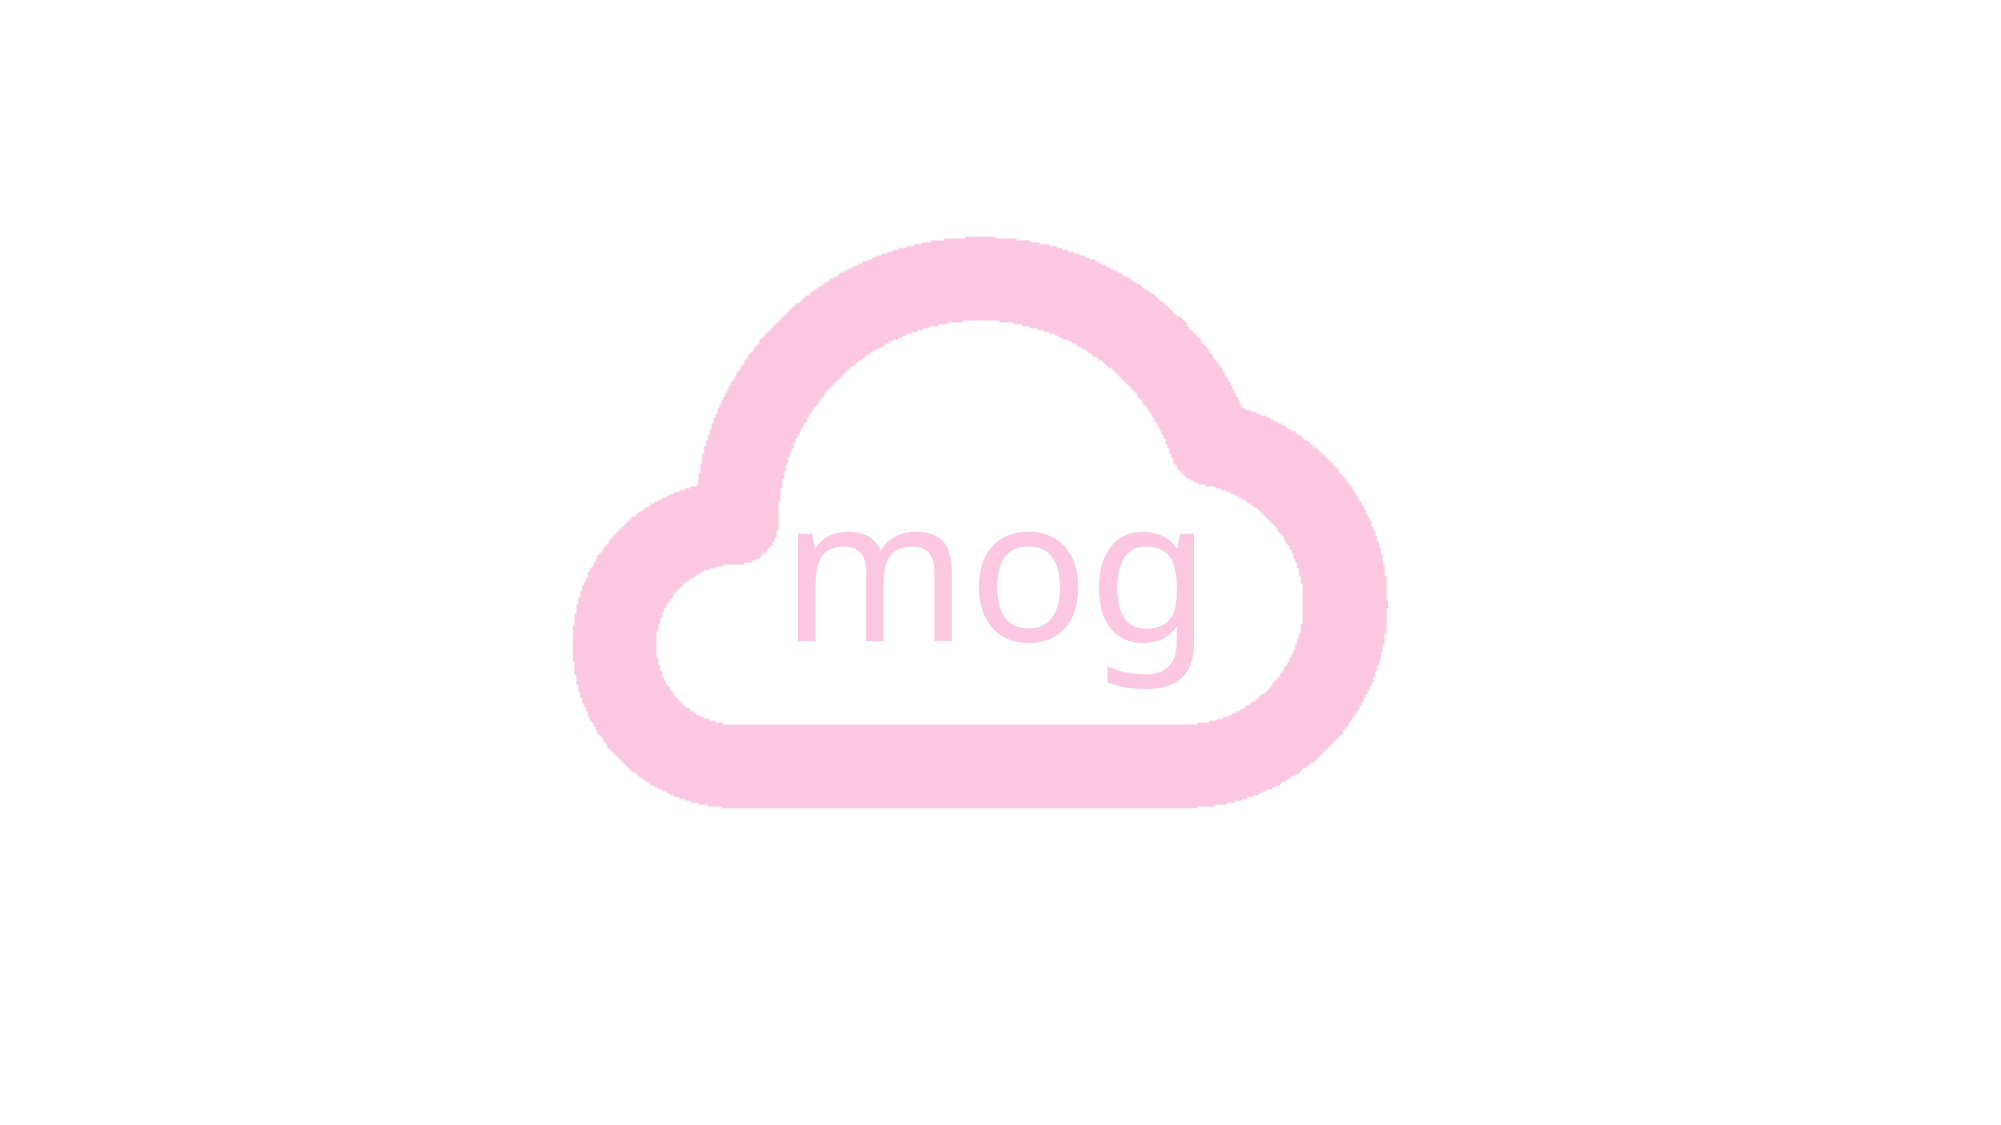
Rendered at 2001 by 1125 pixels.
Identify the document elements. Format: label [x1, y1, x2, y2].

picture [493, 35, 1469, 1011]
